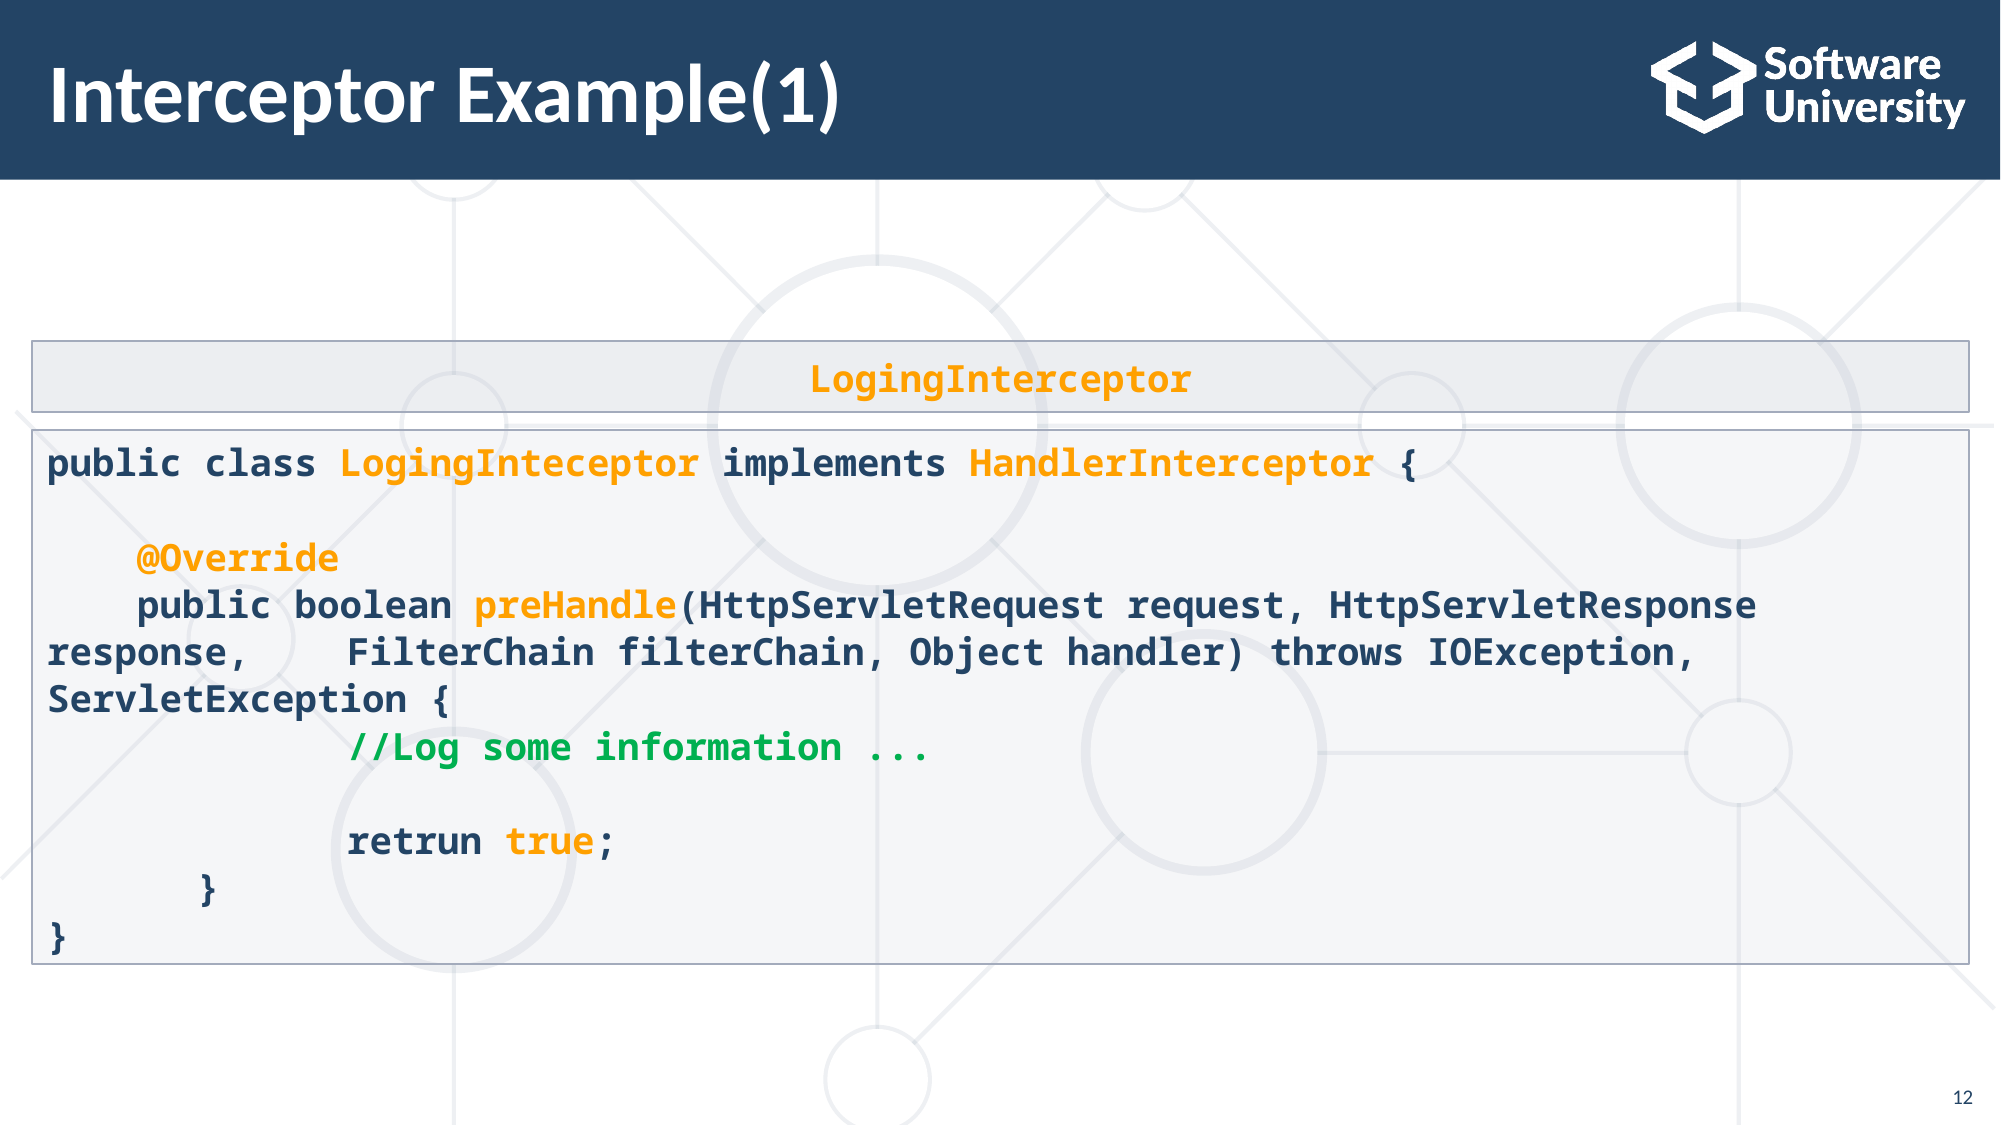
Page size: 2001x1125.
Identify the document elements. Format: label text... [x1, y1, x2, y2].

title Interceptor Example(1) [31, 16, 1625, 162]
text_box public class LogingInteceptor implements HandlerInterceptor { @Override public boolean preHandle(HttpServletRequest request, HttpServletResponse response, FilterChain filterChain, Object handler) throws IOException, ServletException { //Log some information ... retrun true; } } [32, 429, 1970, 964]
text_box LogingInterceptor [32, 340, 1970, 412]
picture [1651, 41, 1966, 134]
slide_number 12 [1927, 1067, 1989, 1117]
